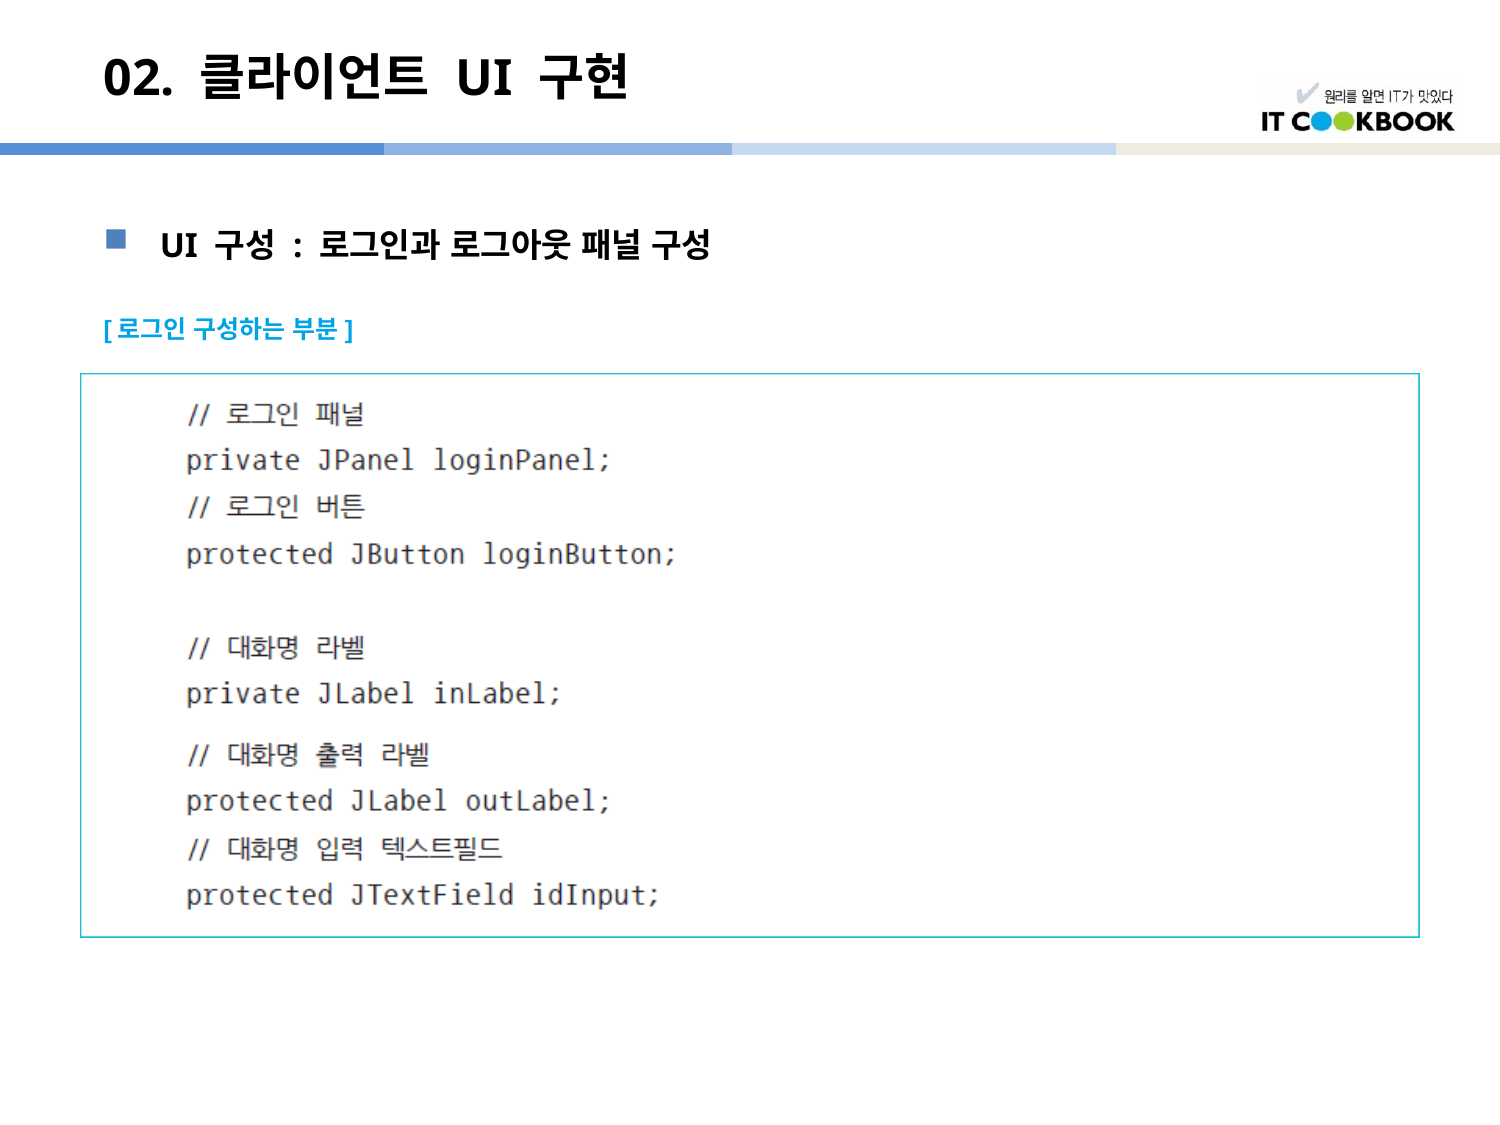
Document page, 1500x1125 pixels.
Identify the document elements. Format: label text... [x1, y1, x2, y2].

title 02. 클라이언트 UI 구현 [88, 30, 1211, 121]
picture [80, 373, 1420, 939]
list UI 구성 : 로그인과 로그아웃 패널 구성 [88, 196, 1436, 290]
picture [1257, 79, 1458, 133]
text_box [로그인 구성하는 부분] [88, 290, 1436, 480]
